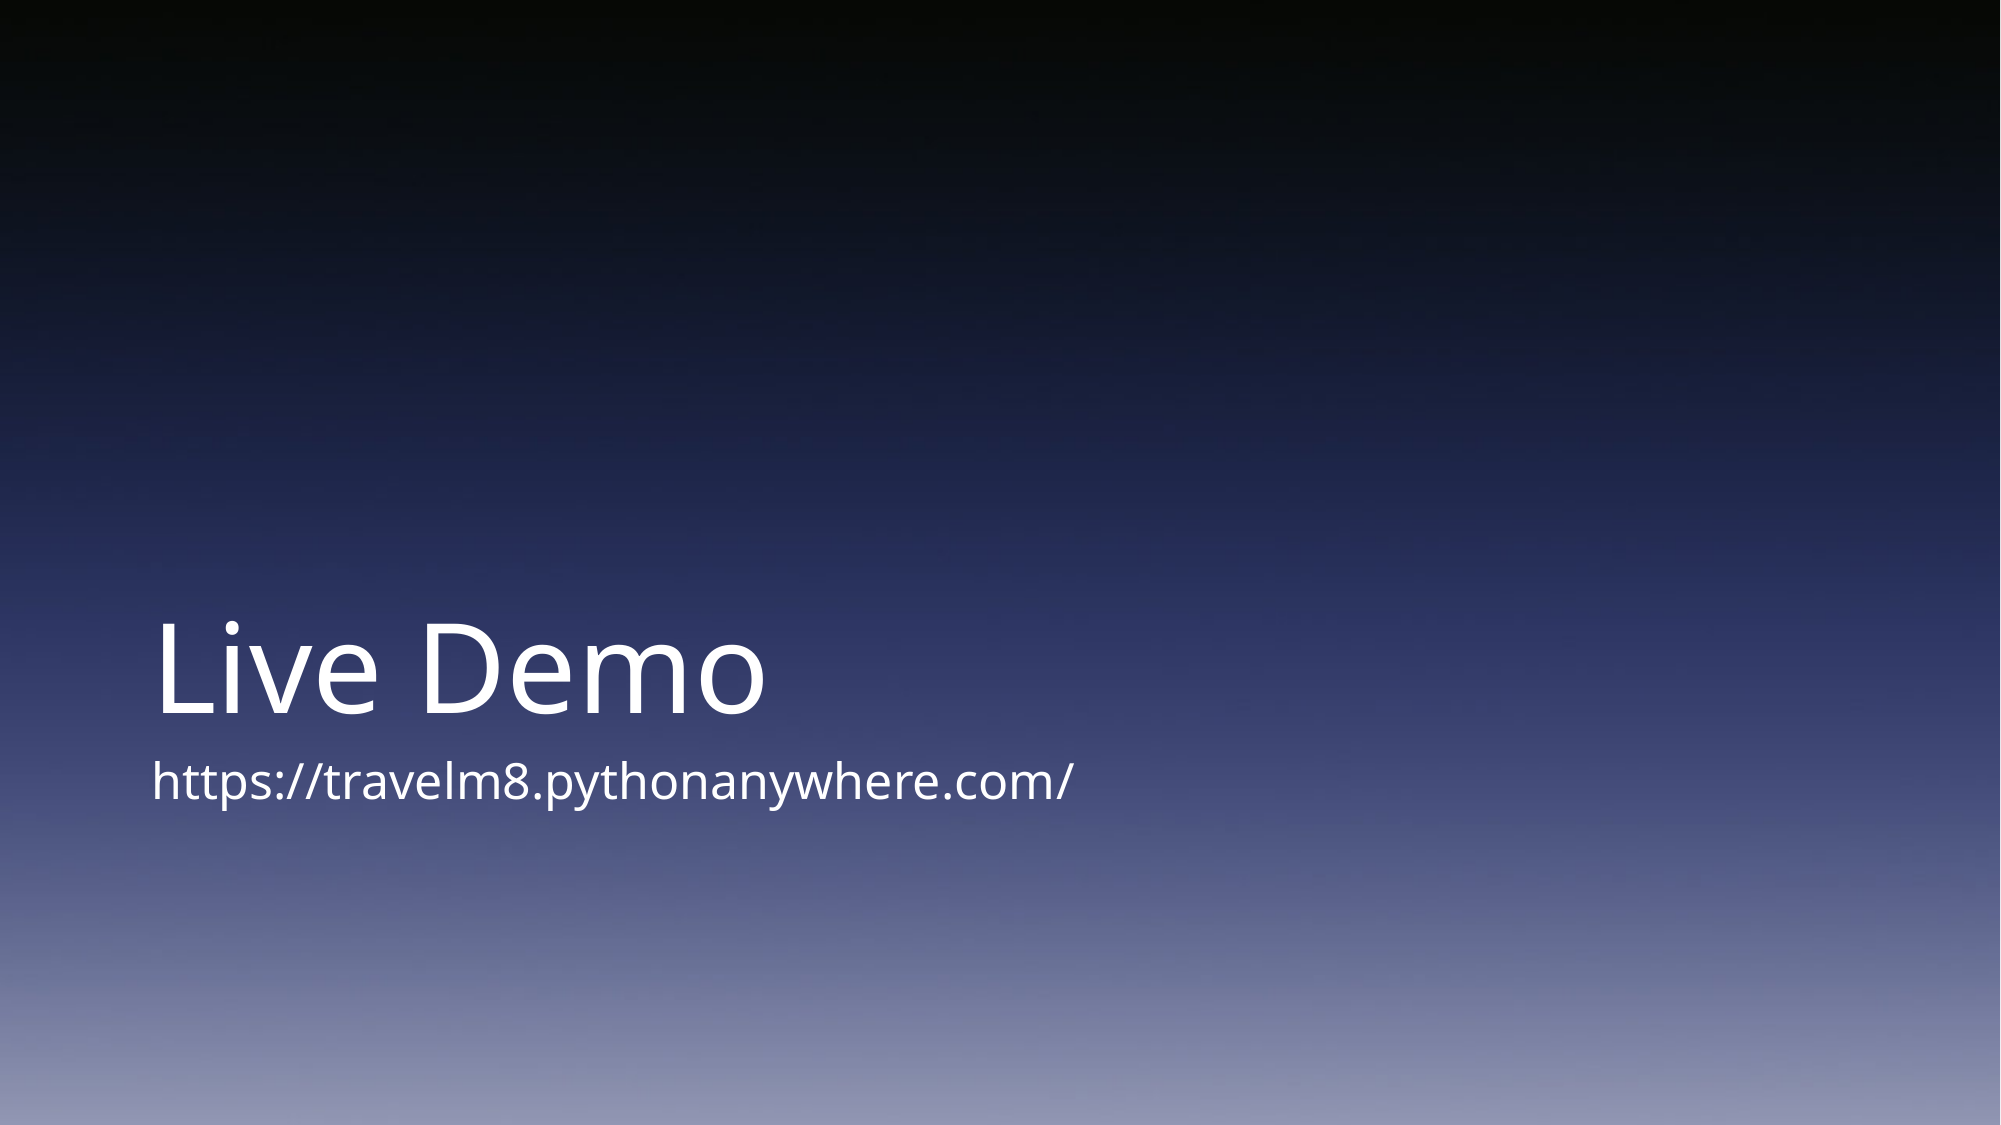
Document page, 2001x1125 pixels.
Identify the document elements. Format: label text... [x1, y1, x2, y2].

list https://travelm8.pythonanywhere.com/ [136, 748, 1862, 995]
title Live Demo [136, 280, 1862, 748]
picture [0, 0, 2001, 1125]
